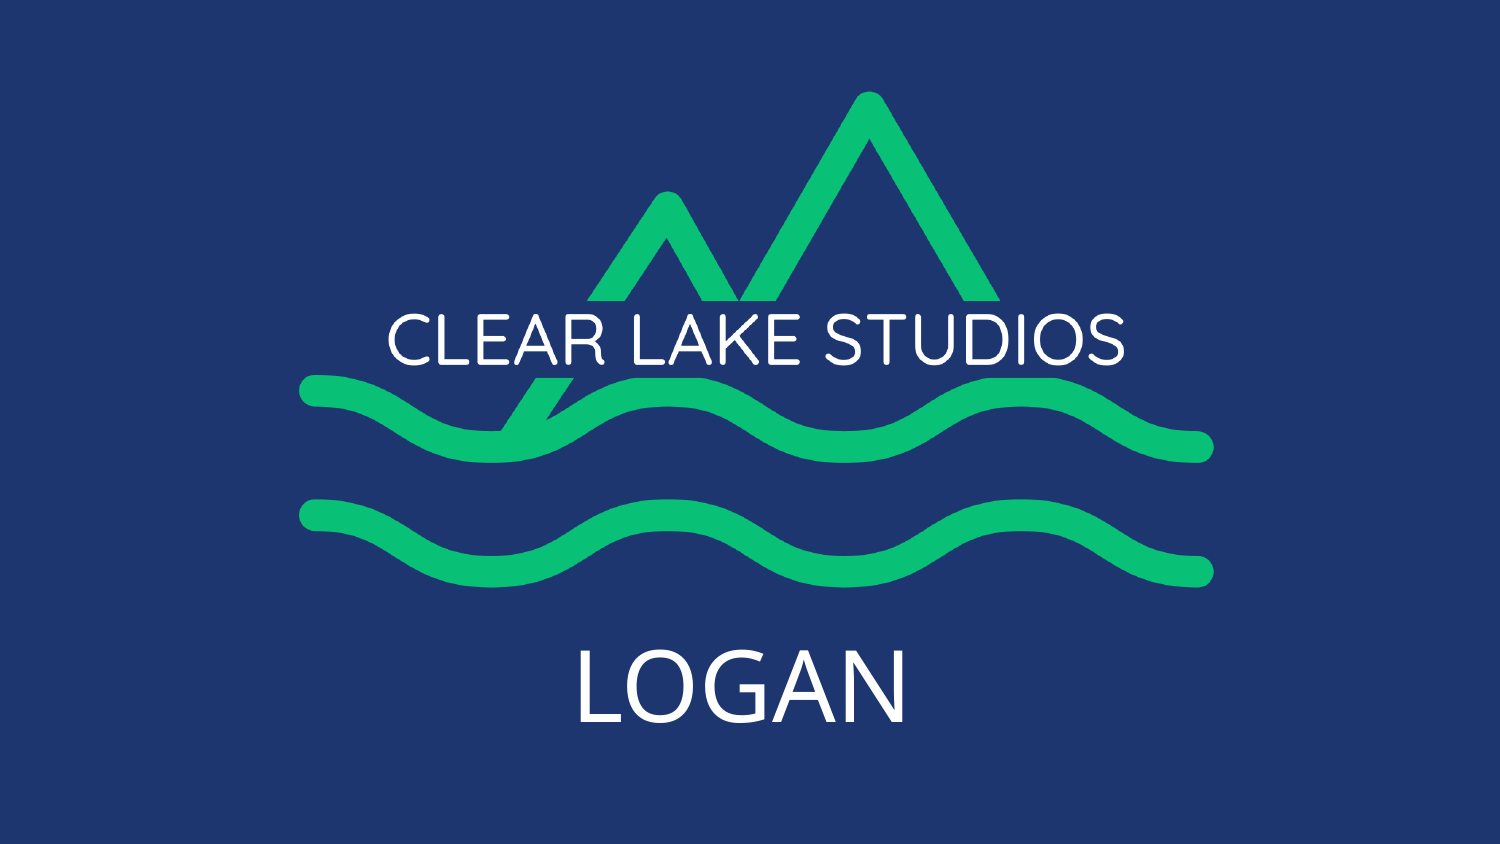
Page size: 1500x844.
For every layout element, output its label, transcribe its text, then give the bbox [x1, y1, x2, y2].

picture [136, 80, 1364, 603]
title LOGAN [110, 602, 1390, 764]
